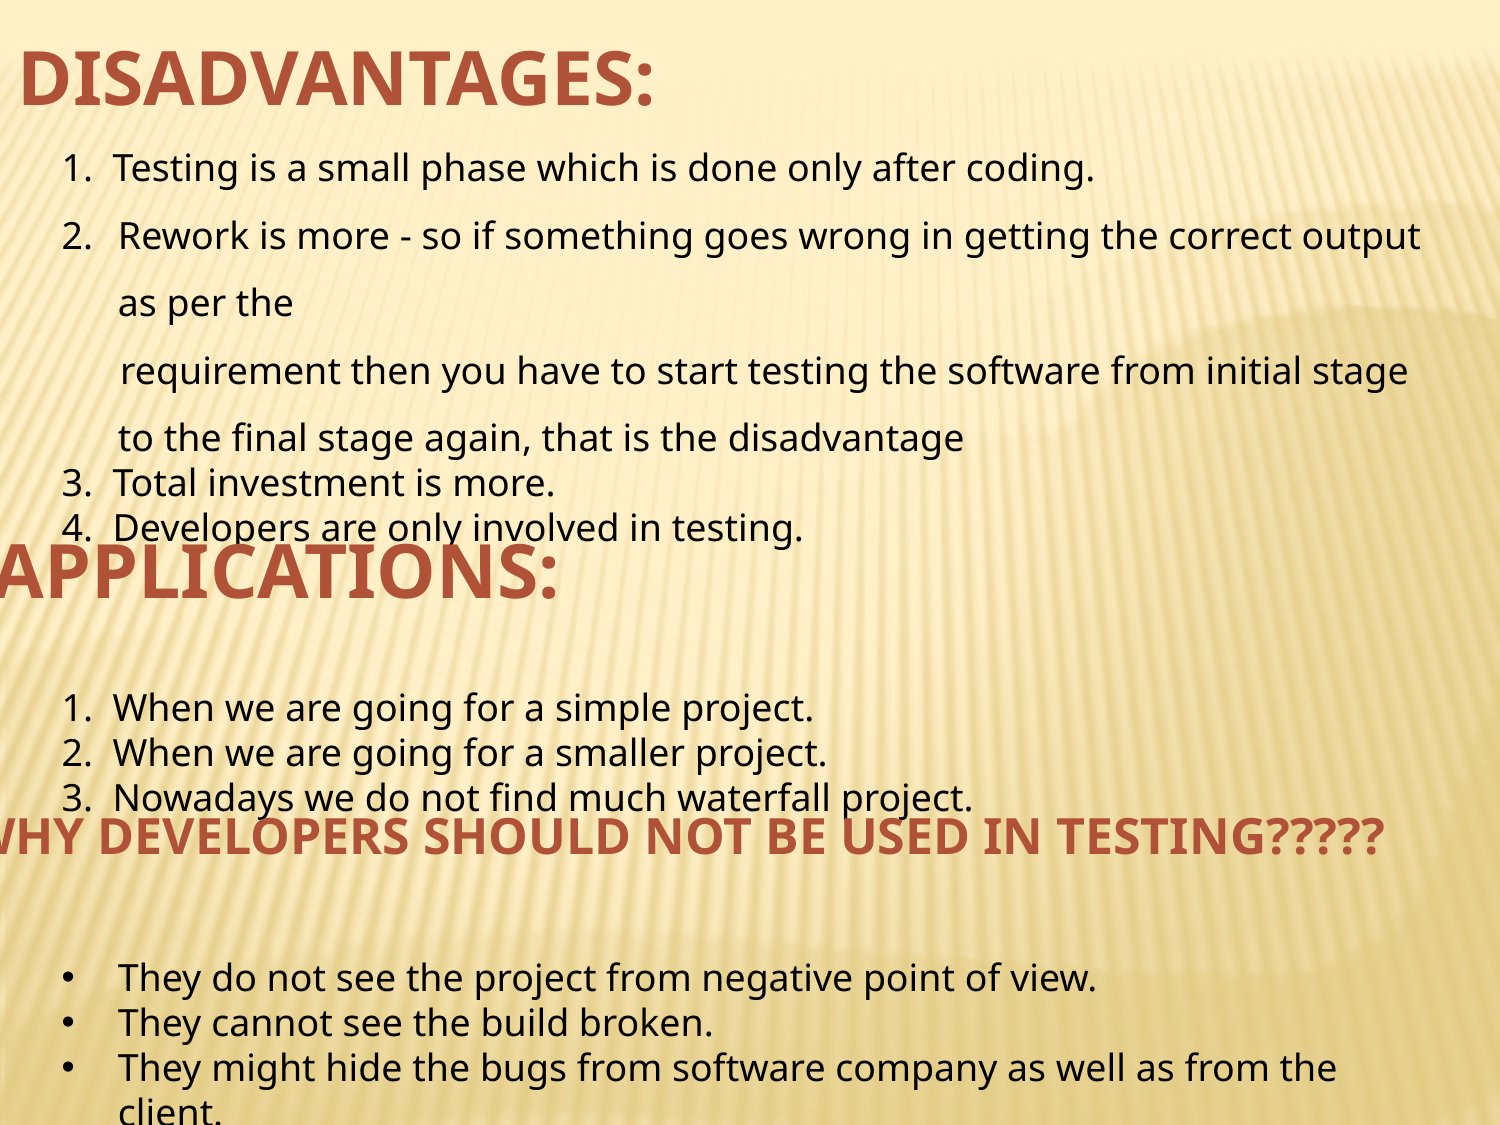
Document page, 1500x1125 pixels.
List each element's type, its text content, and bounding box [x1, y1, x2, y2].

text_box APPLICATIONS: [0, 515, 576, 621]
text_box DISADVANTAGES: [2, 23, 672, 129]
text_box WHY DEVELOPERS SHOULD NOT BE USED IN TESTING????? [0, 796, 1401, 872]
text_box 1. Testing is a small phase which is done only after coding. Rework is more - so if something goes wrong in getting the correct output as per the requirement then you have to start testing the software from initial stage to the final stage again, that is the disadvantage 3. Total investment is more. 4. Developers are only involved in testing. 1. When we are going for a simple project. 2. When we are going for a smaller project. 3. Nowadays we do not find much waterfall project. They do not see the project from negative point of view. They cannot see the build broken. They might hide the bugs from software company as well as from the client. They will spend more time on development rather than on testing. [46, 46, 1465, 1125]
